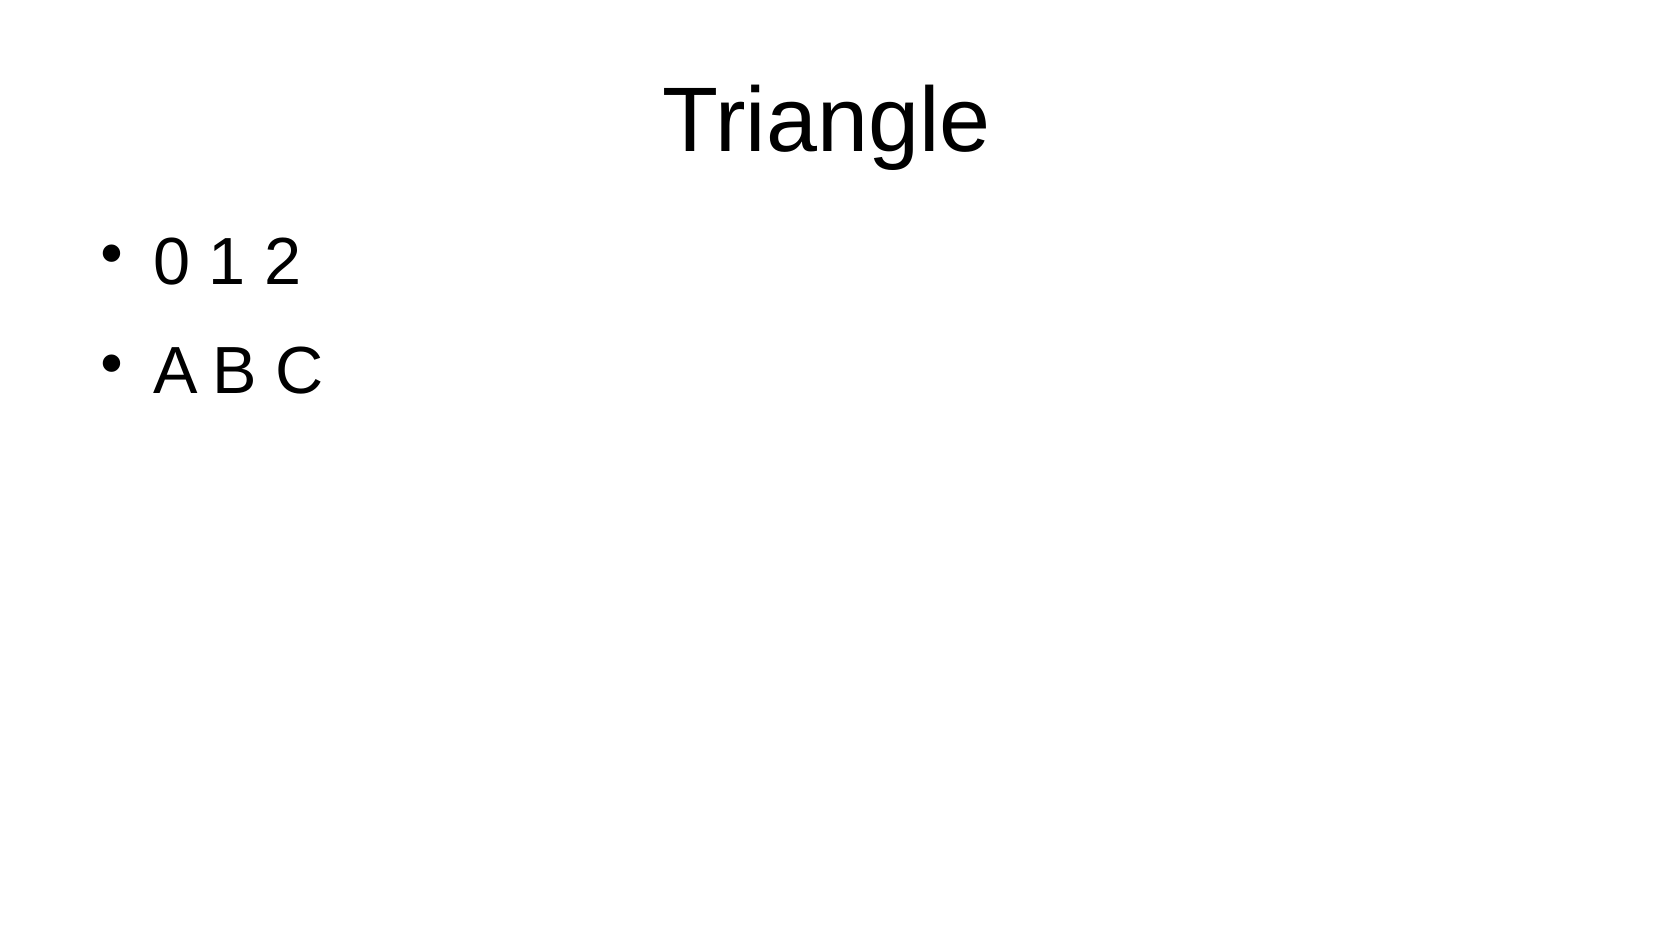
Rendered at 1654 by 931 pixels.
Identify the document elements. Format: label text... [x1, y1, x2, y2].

text_box 0 1 2 A B C [82, 217, 1571, 757]
text_box Triangle [82, 59, 1571, 170]
